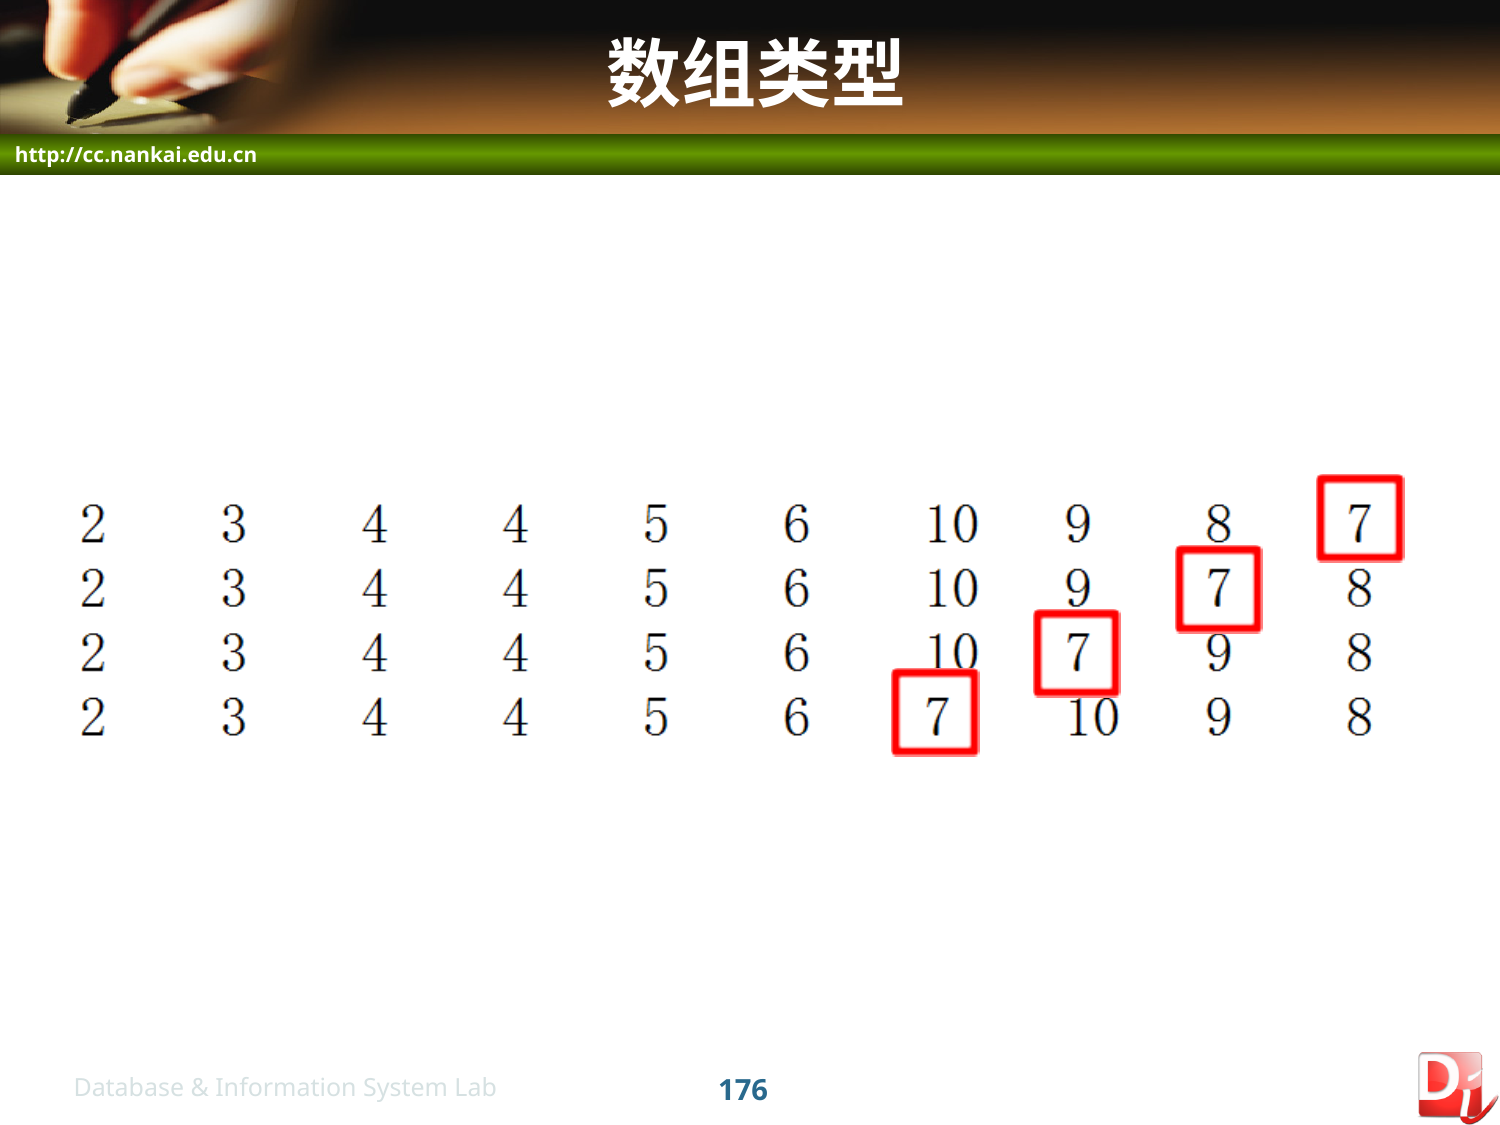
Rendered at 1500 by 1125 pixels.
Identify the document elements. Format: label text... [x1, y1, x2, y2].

picture [891, 668, 980, 757]
picture [0, 0, 1500, 134]
slide_number 176 [607, 1063, 880, 1112]
footer Database & Information System Lab [58, 1064, 598, 1114]
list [80, 497, 1407, 753]
title 数组类型 [74, 24, 1438, 118]
picture [1316, 474, 1405, 563]
picture [1417, 1052, 1500, 1125]
picture [1033, 609, 1122, 698]
picture [1174, 545, 1263, 634]
